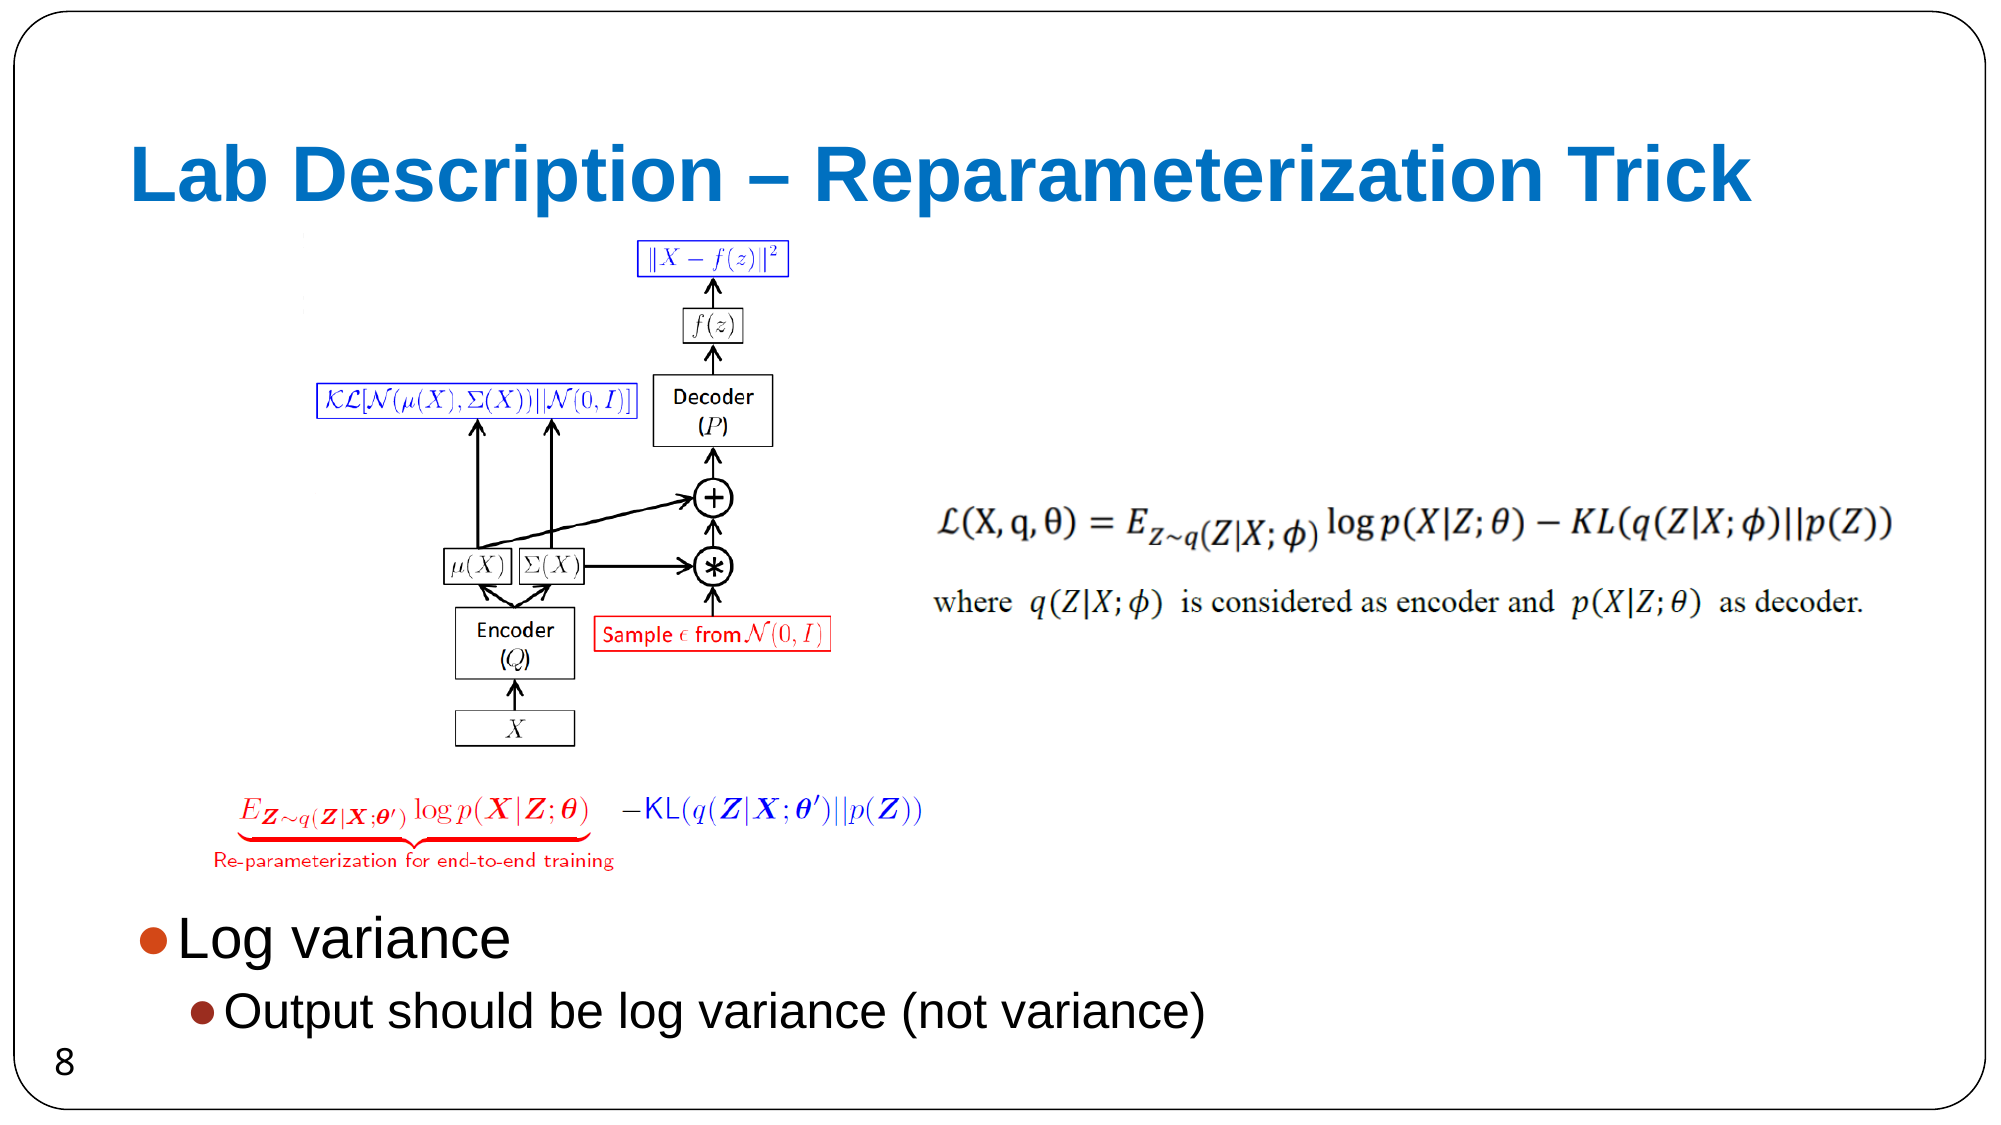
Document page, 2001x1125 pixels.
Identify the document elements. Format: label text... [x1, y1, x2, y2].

picture [206, 232, 1920, 880]
list Log variance Output should be log variance (not variance) [114, 237, 1886, 1125]
title Lab Description – Reparameterization Trick [114, 45, 1886, 233]
